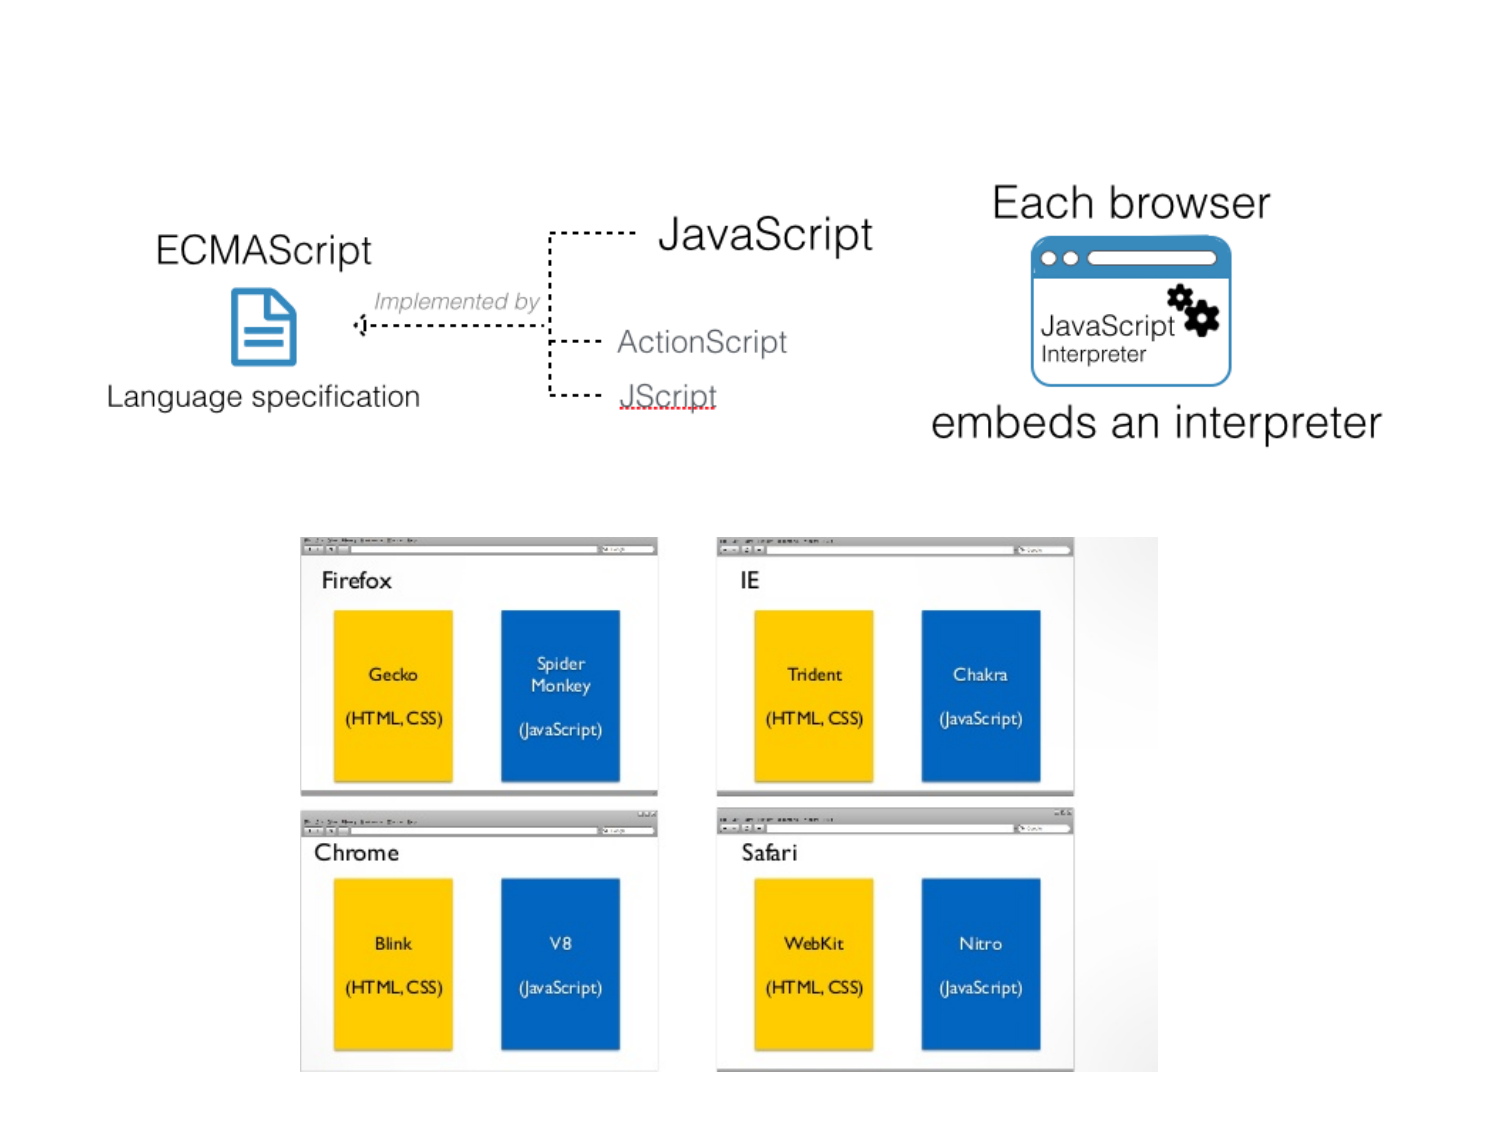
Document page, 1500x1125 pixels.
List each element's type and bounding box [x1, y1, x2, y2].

picture [299, 537, 1158, 1072]
list [99, 162, 1394, 464]
